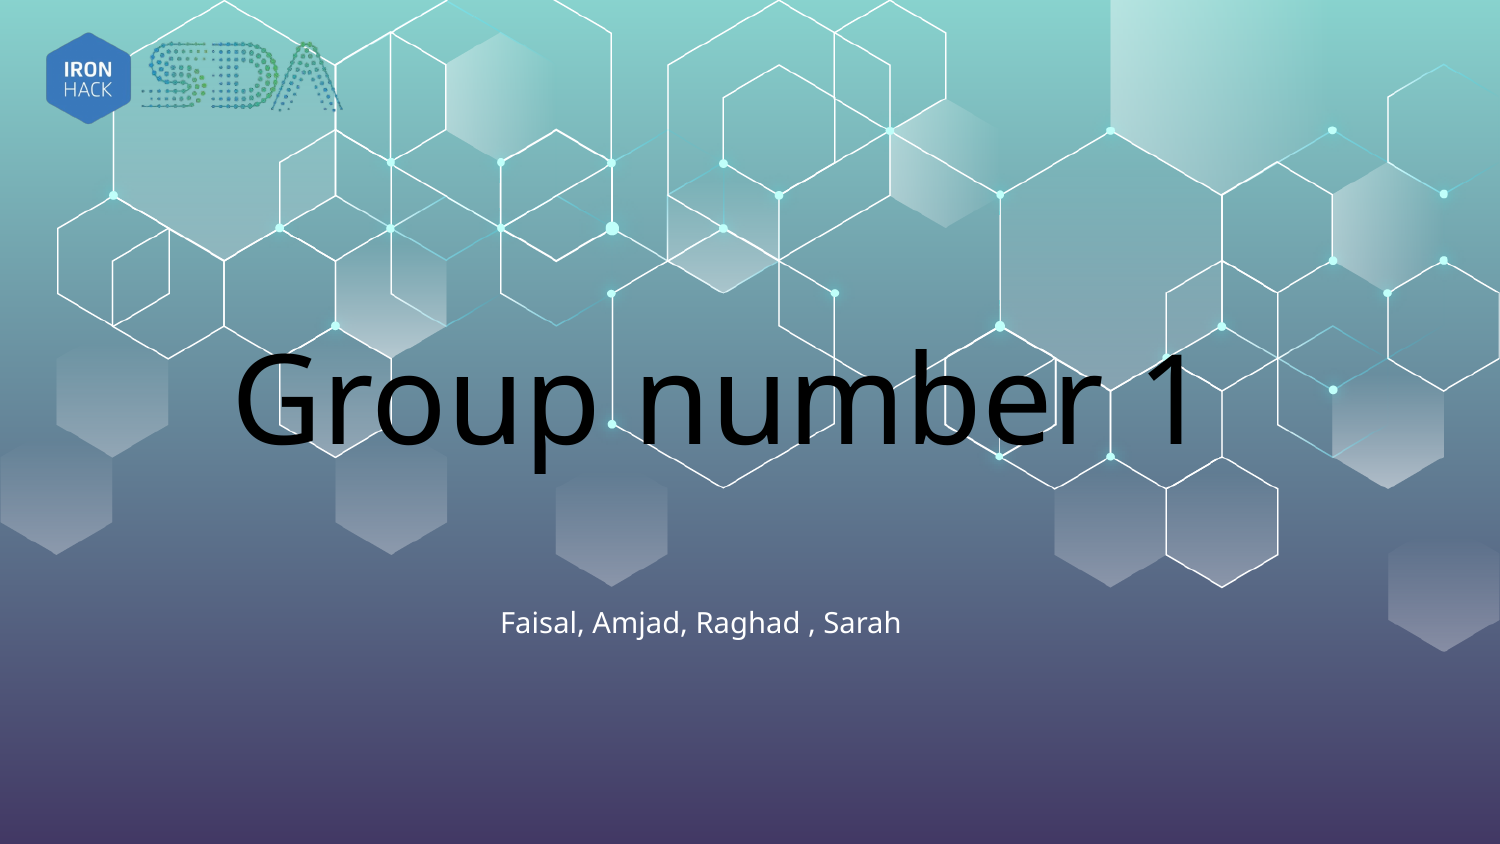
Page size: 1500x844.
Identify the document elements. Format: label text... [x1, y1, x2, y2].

title Group number 1 [45, 353, 1396, 437]
subtitle Faisal, Amjad, Raghad , Sarah [275, 589, 1128, 659]
picture [0, 0, 1500, 652]
